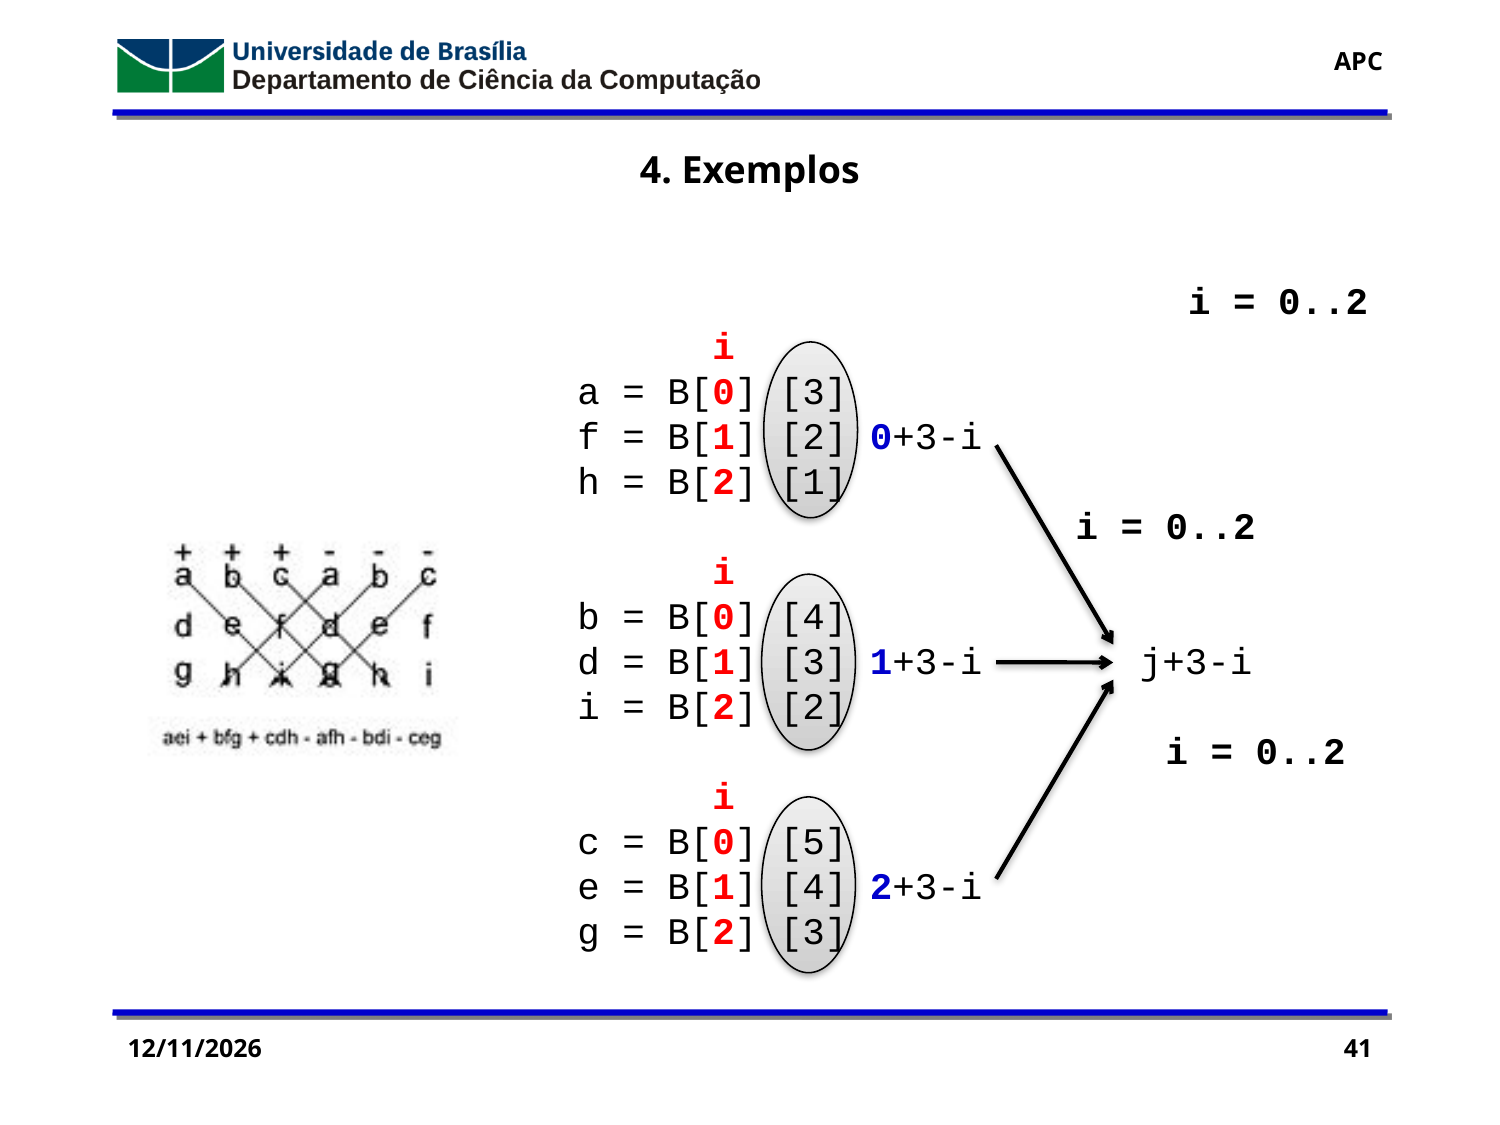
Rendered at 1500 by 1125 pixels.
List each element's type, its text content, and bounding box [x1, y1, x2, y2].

picture [117, 39, 760, 94]
slide_number 41 [1074, 1024, 1388, 1101]
text_box 4. Exemplos [112, 138, 1388, 198]
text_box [954, 720, 1155, 839]
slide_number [112, 1024, 426, 1101]
text_box i = 0..2 i a = B[0] [3] f = B[1] [2] 0+3-i h = B[2] [1] i = 0..2 i b = B[0] [4] d = B[1] [3] 1+3-i j+3-i i = B[2] [2] i = 0..2 i c = B[0] [5] e = B[1] [4] 2+3-i g = B[2] [3] [562, 269, 1383, 960]
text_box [954, 485, 1155, 604]
picture [116, 503, 484, 786]
text_box [783, 960, 834, 974]
